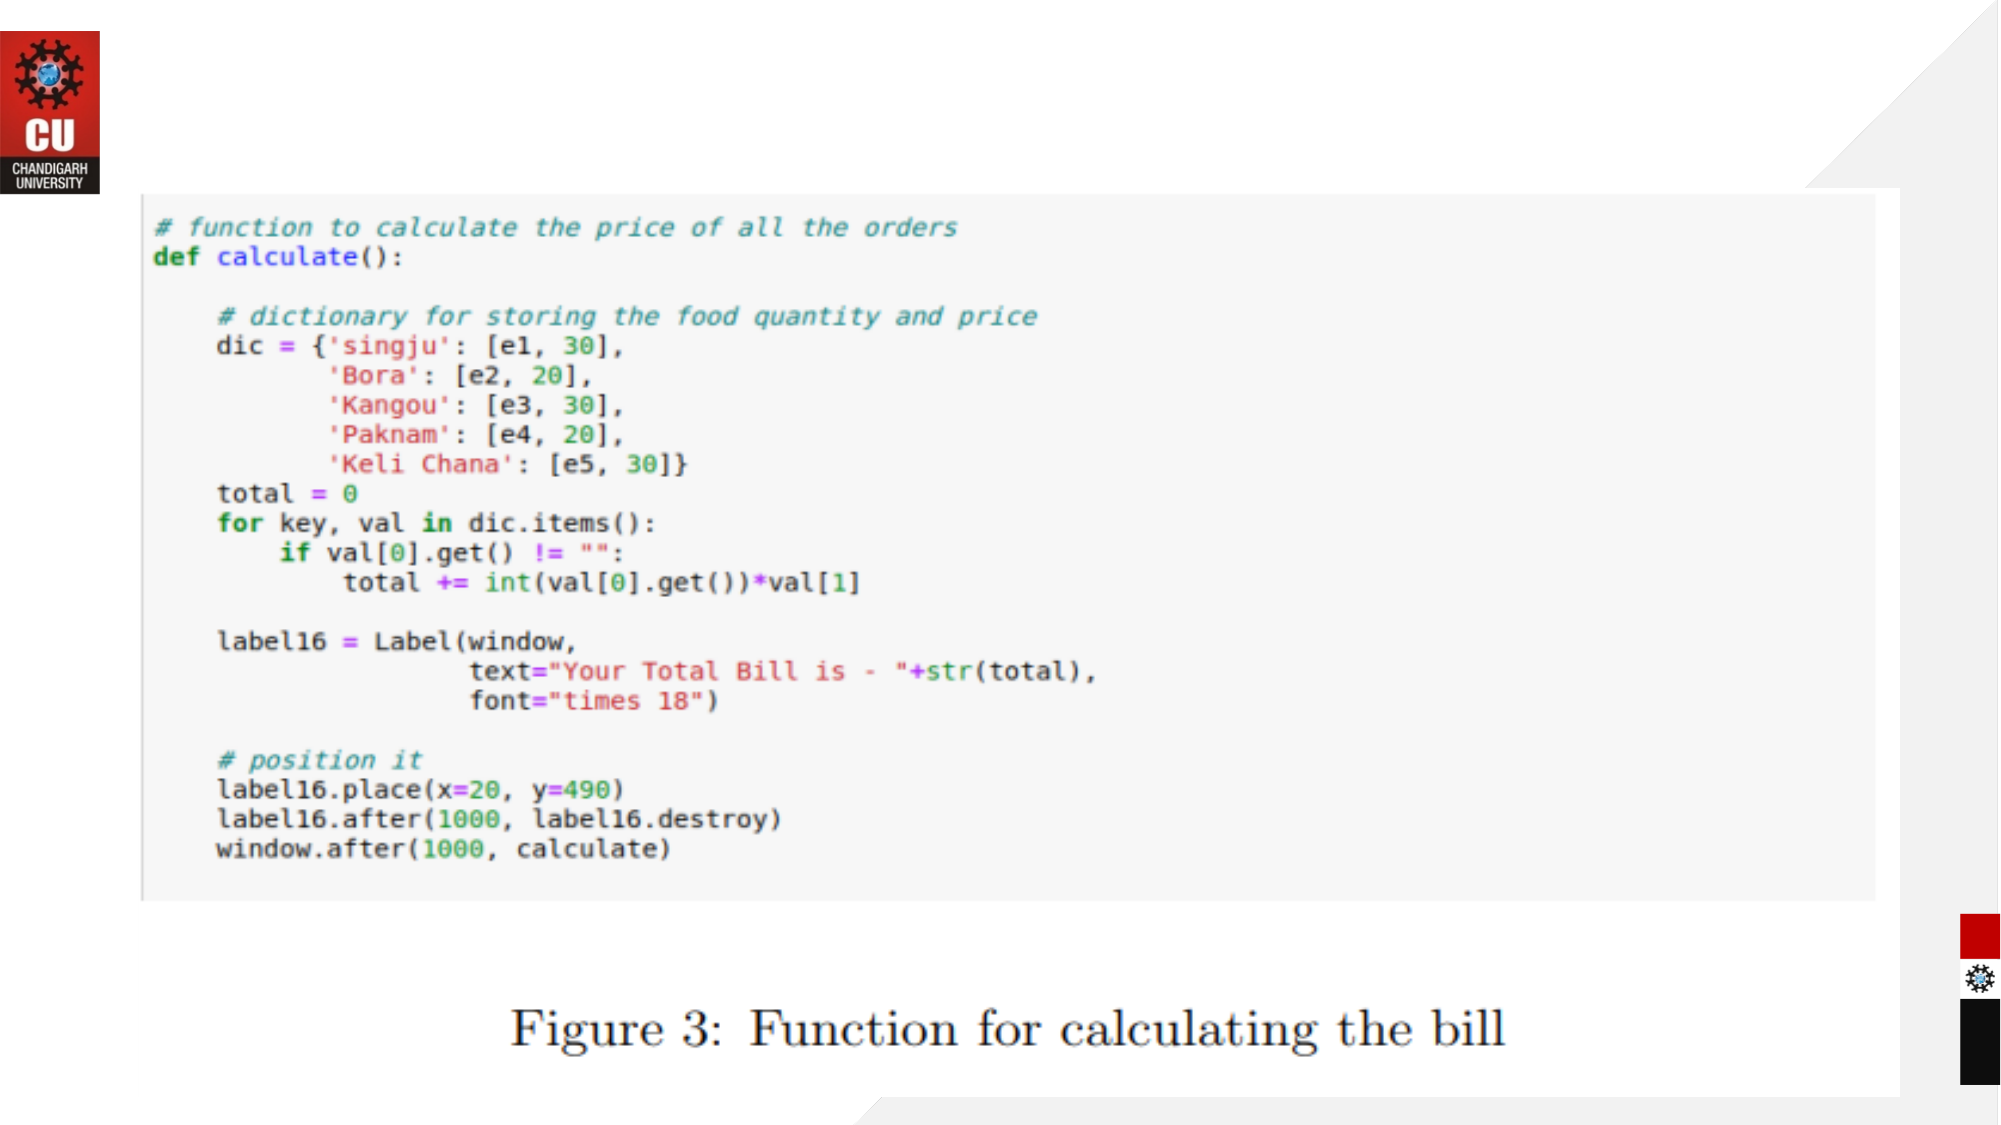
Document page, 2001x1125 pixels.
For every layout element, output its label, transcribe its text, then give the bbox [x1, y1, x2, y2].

picture [0, 0, 2001, 1125]
slide_number 19 [1412, 1097, 1863, 1103]
